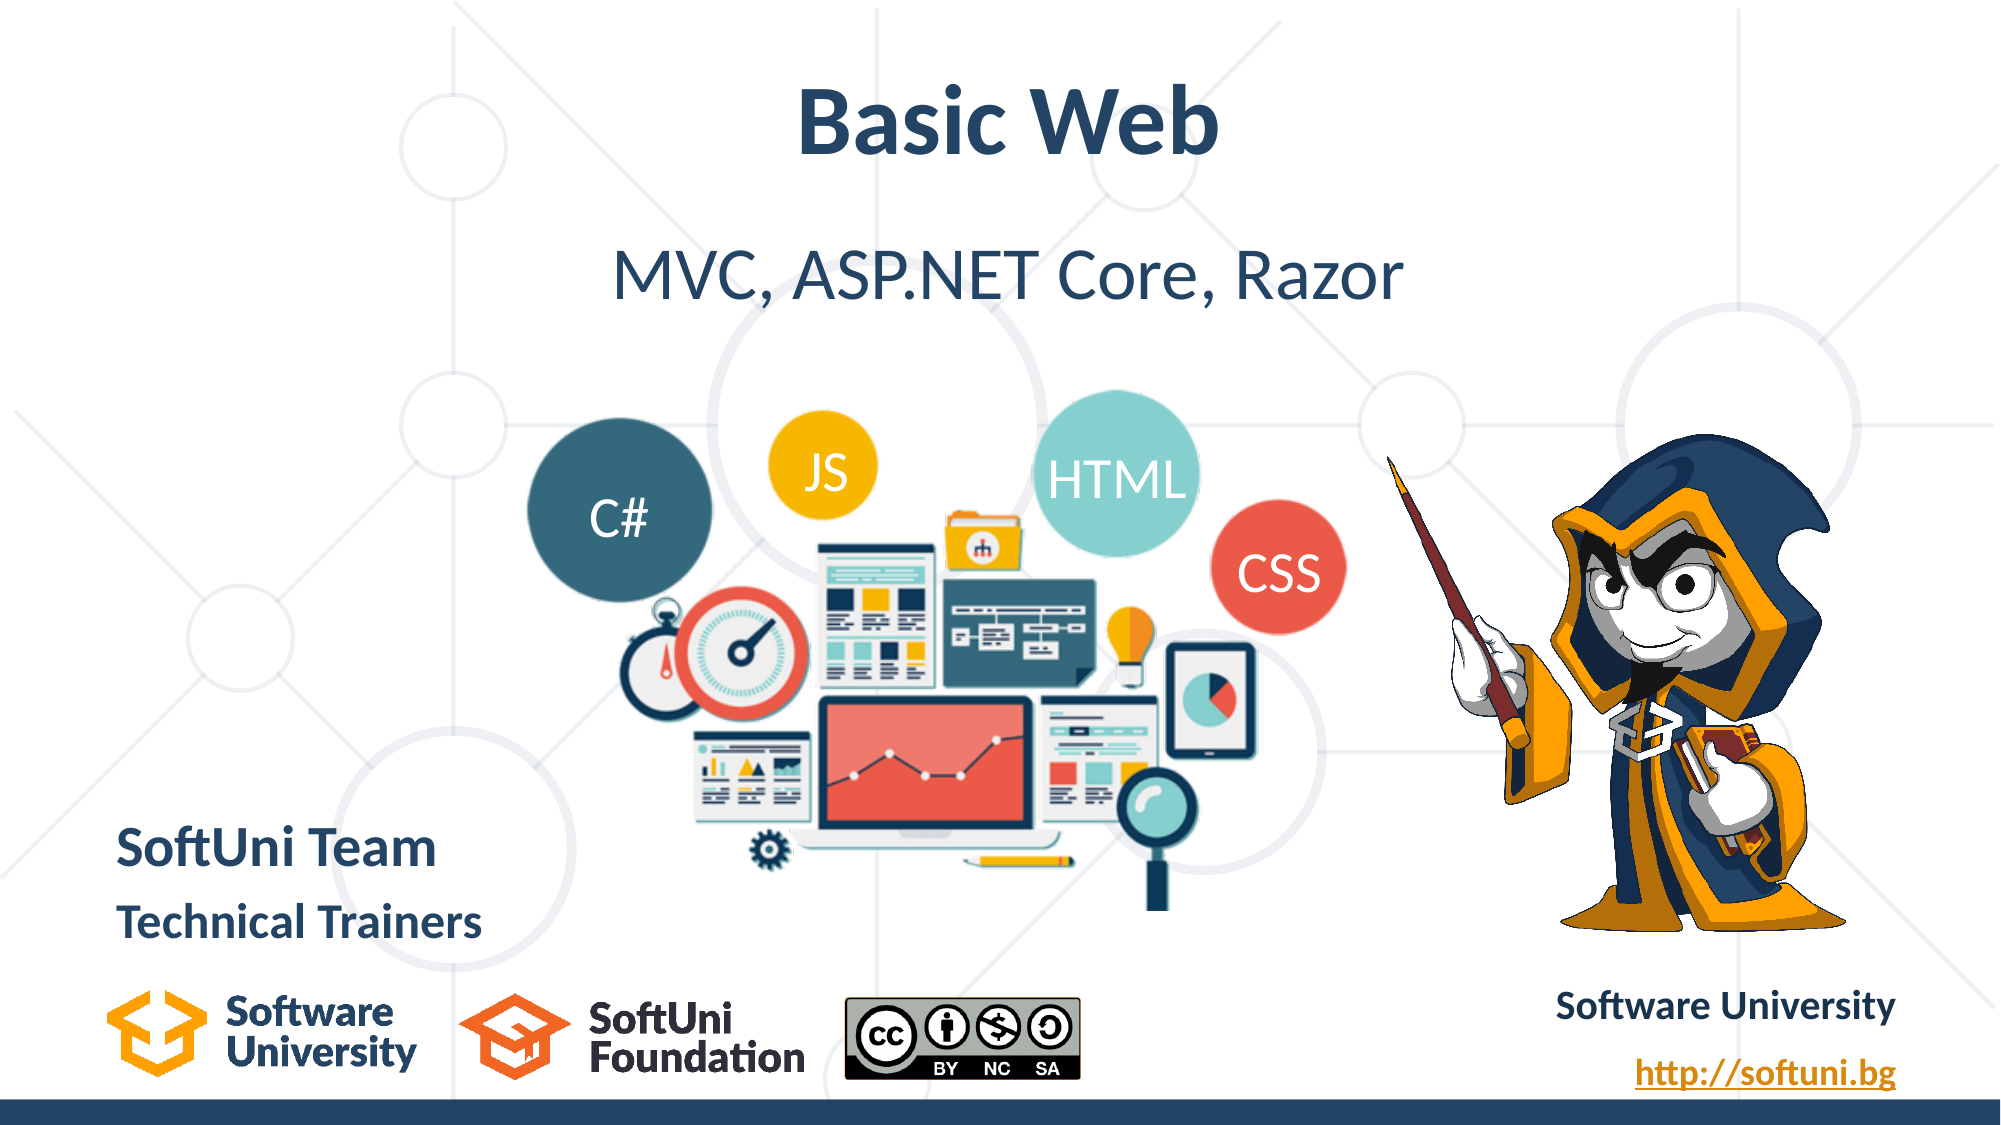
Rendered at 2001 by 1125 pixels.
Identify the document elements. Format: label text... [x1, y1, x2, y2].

picture [845, 998, 1081, 1079]
list Software University [1417, 970, 1903, 1034]
list SoftUni Team [110, 800, 502, 880]
picture [107, 990, 211, 1077]
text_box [507, 387, 1371, 911]
list Technical Trainers [110, 880, 595, 954]
list http://softuni.bg [1417, 1040, 1903, 1098]
picture [221, 990, 417, 1077]
subtitle MVC, ASP.NET Core, Razor [109, 213, 1909, 359]
picture [1369, 389, 1891, 953]
title Basic Web [109, 41, 1909, 187]
picture [458, 993, 804, 1080]
